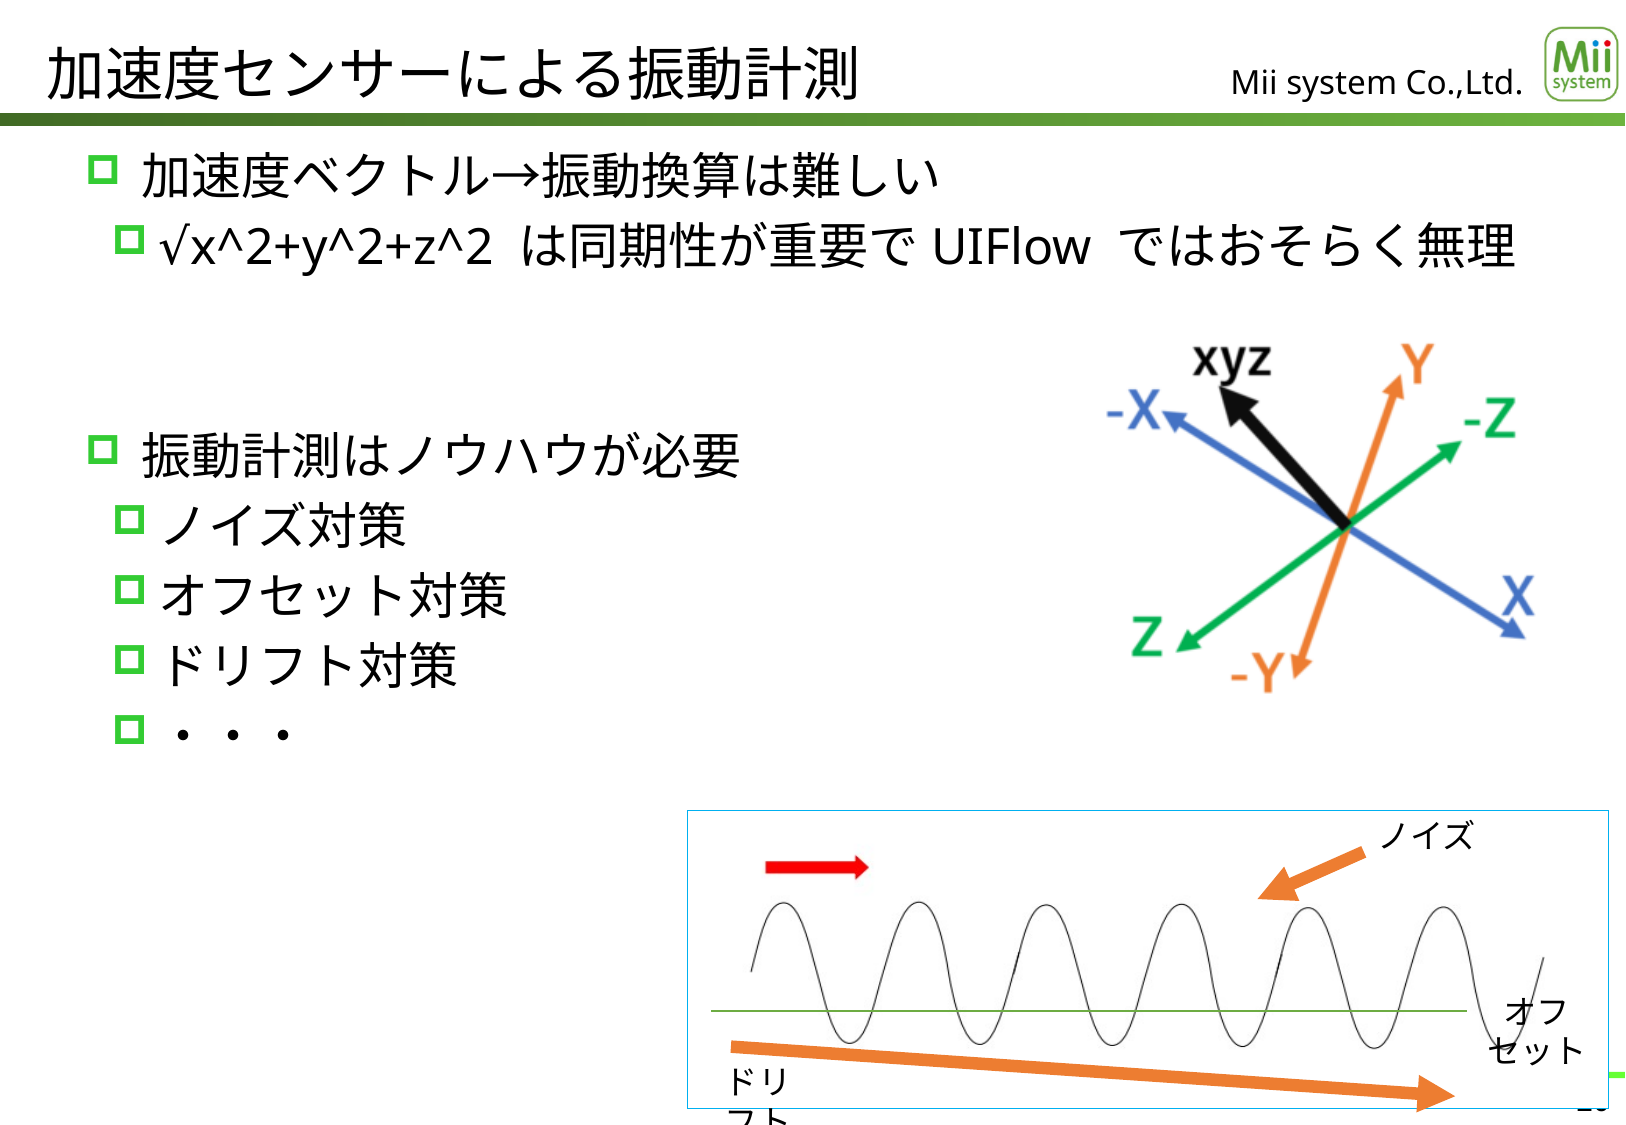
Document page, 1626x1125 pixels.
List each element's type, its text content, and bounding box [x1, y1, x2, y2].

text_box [730, 1046, 1456, 1097]
text_box オフセット [1614, 983, 1619, 1078]
slide_number 20 [1497, 1074, 1625, 1118]
list 加速度ベクトル→振動換算は難しい √x^2+y^2+z^2 は同期性が重要でUIFlow ではおそらく無理 振動計測はノウハウが必要 ノイズ対策 オフセット対策 ドリフト対策 ・・・ [70, 137, 1581, 1000]
picture [1543, 26, 1619, 102]
text_box ドリフト [694, 1117, 822, 1125]
title 加速度センサーによる振動計測 [31, 31, 1159, 114]
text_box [1257, 851, 1364, 900]
picture [1091, 330, 1561, 700]
picture [689, 812, 1607, 1110]
